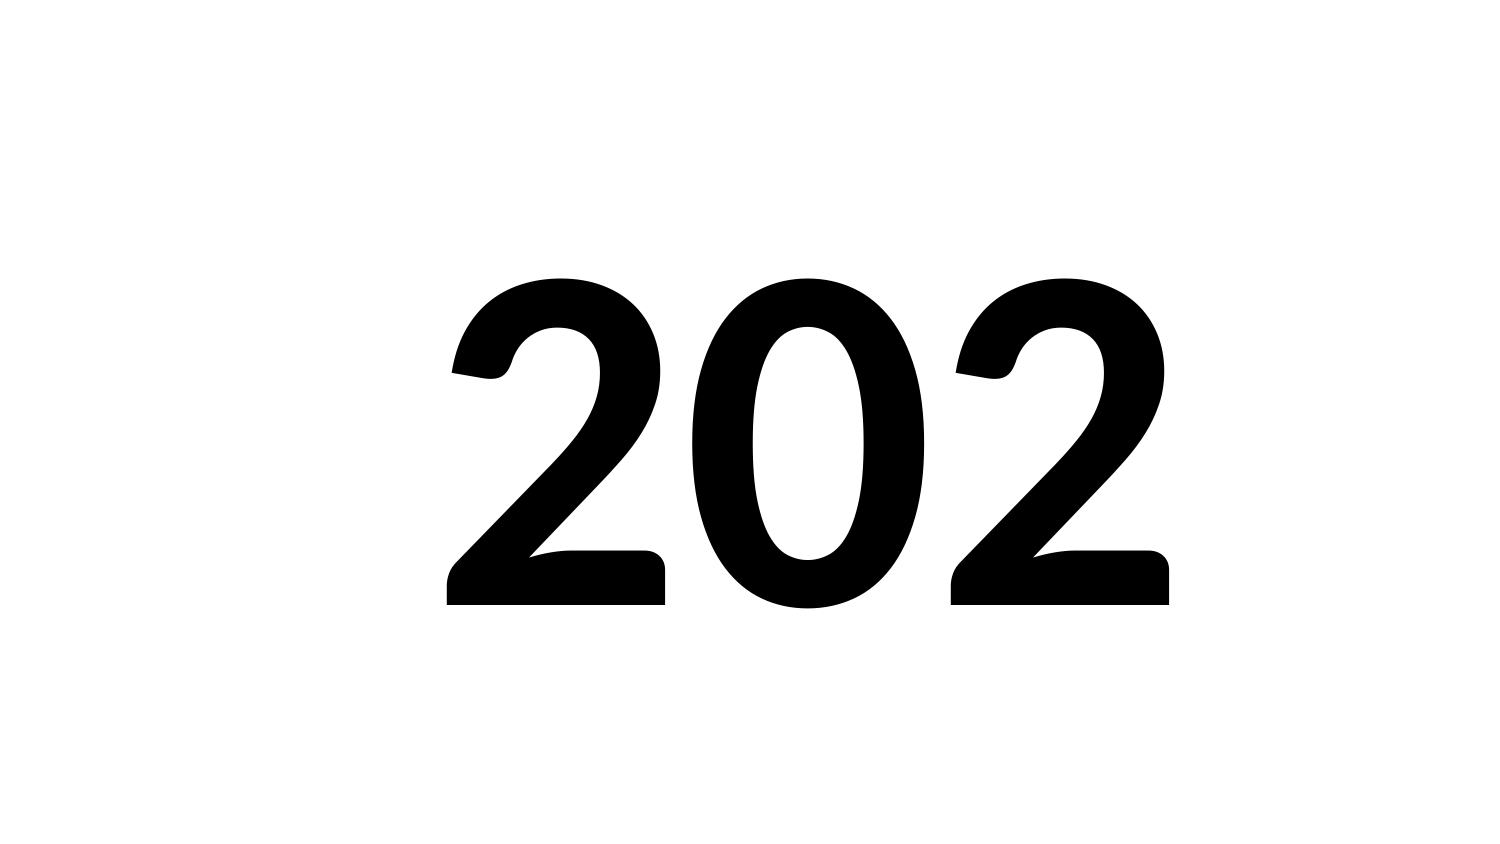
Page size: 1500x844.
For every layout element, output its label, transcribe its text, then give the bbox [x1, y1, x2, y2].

title 202 [117, 315, 1500, 497]
